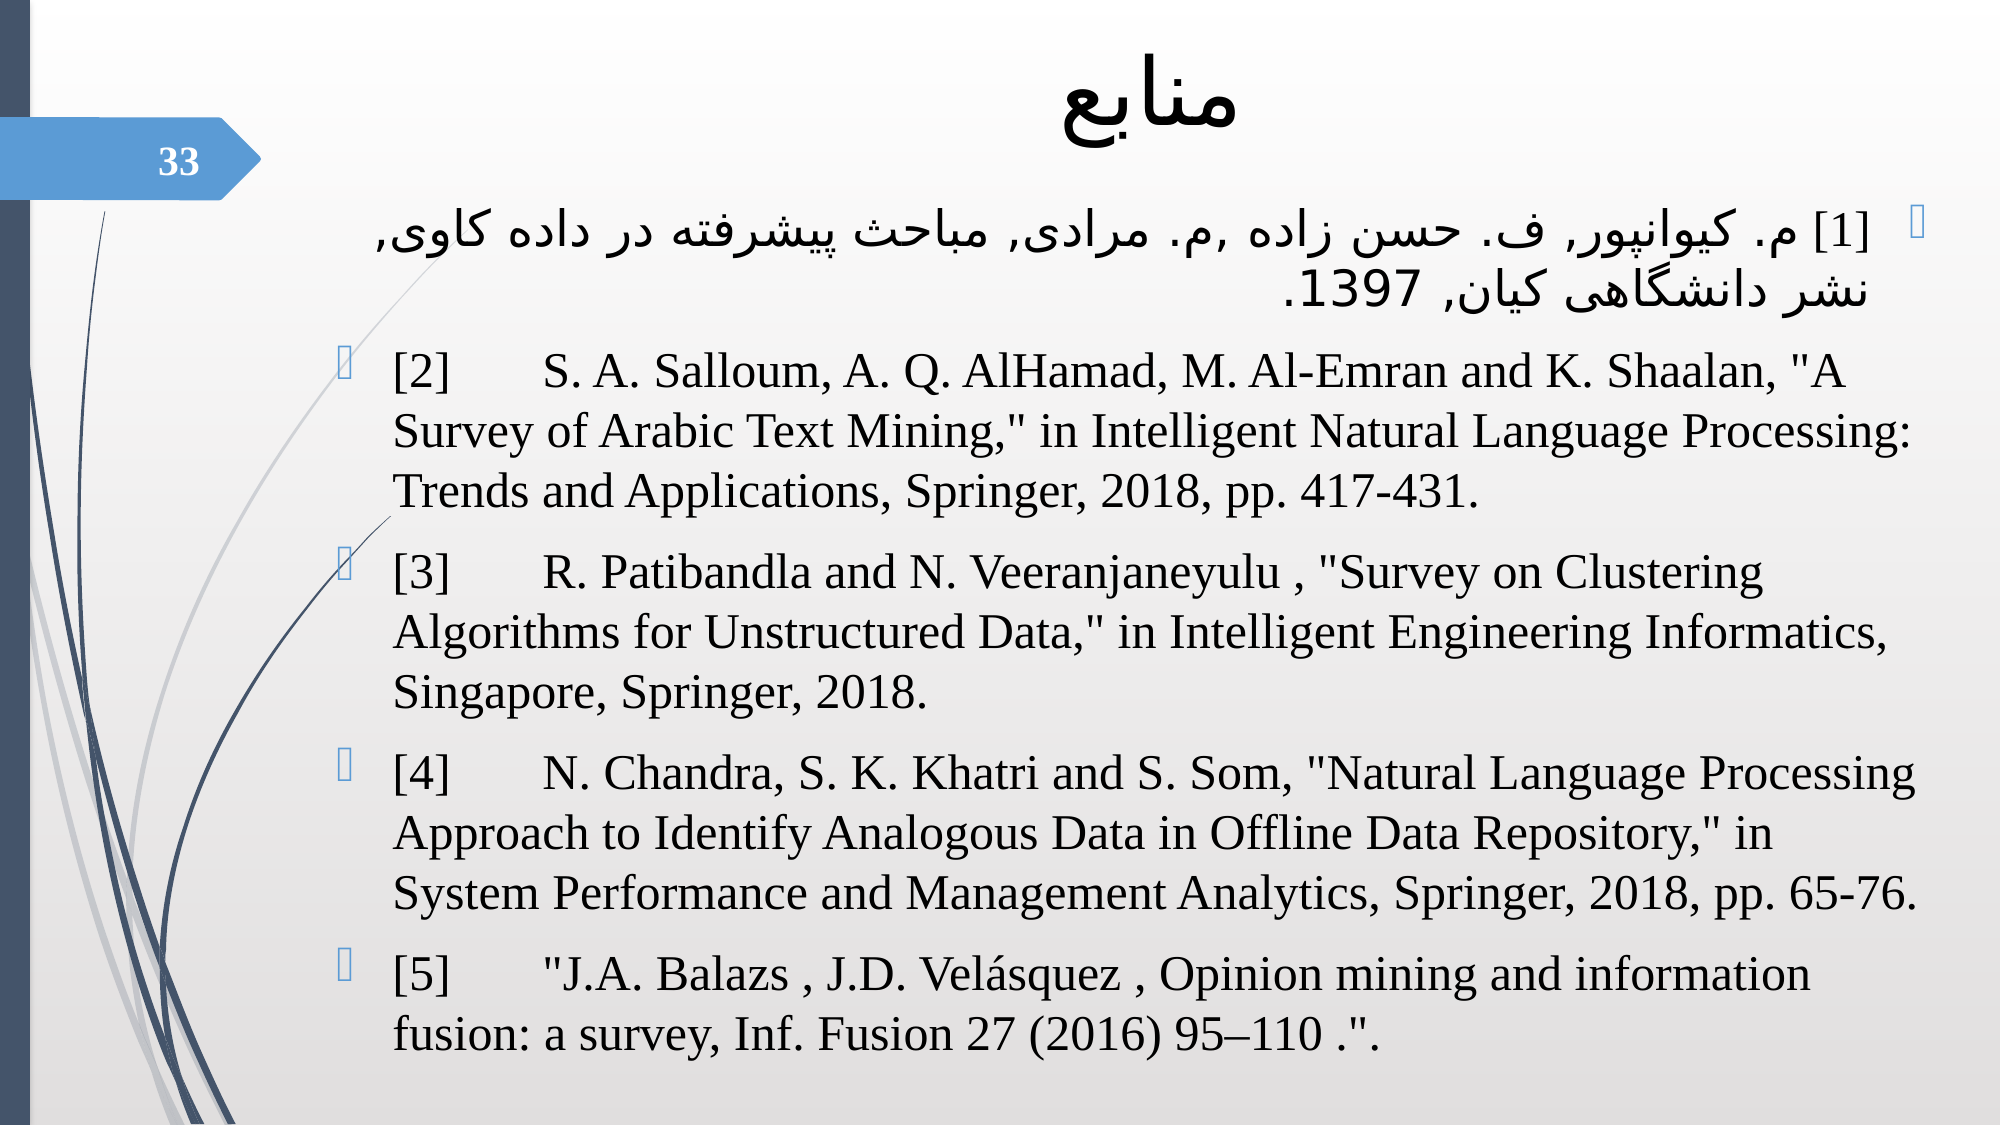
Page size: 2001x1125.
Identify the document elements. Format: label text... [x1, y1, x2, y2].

title منابع [420, 24, 1883, 153]
slide_number 33 [87, 129, 216, 190]
list [1] م. کیوانپور, ف. حسن زاده ,م. مرادی, مباحث پیشرفته در داده کاوی, نشر دانشگاهی کیان, 1397. [2] S. A. Salloum, A. Q. AlHamad, M. Al-Emran and K. Shaalan, "A Survey of Arabic Text Mining," in Intelligent Natural Language Processing: Trends and Applications, Springer, 2018, pp. 417-431. [3] R. Patibandla and N. Veeranjaneyulu , "Survey on Clustering Algorithms for Unstructured Data," in Intelligent Engineering Informatics, Singapore, Springer, 2018. [4] N. Chandra, S. K. Khatri and S. Som, "Natural Language Processing Approach to Identify Analogous Data in Offline Data Repository," in System Performance and Management Analytics, Springer, 2018, pp. 65-76. [5] "J.A. Balazs , J.D. Velásquez , Opinion mining and information fusion: a survey, Inf. Fusion 27 (2016) 95–110 .". [321, 189, 1943, 1100]
